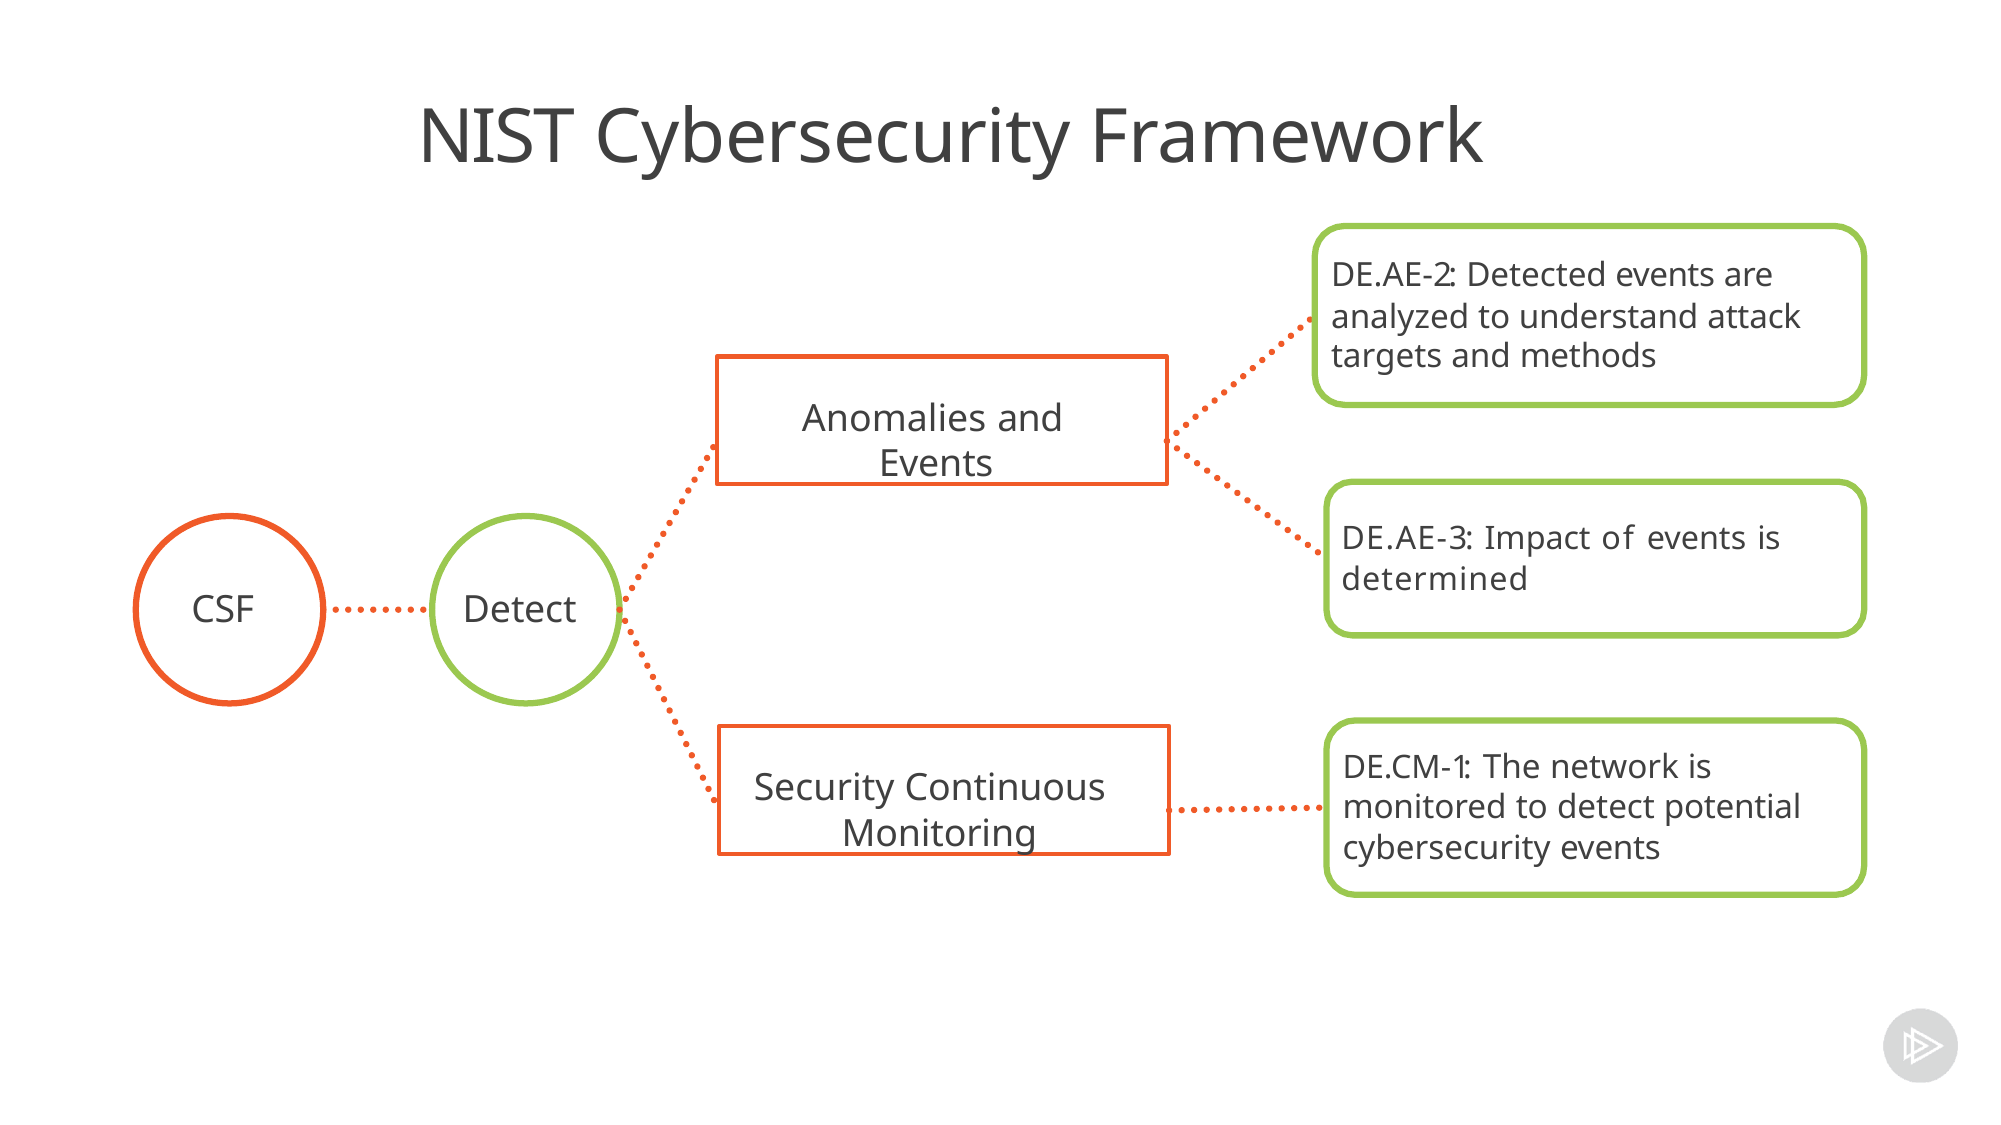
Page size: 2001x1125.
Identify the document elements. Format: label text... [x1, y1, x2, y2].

text_box [691, 476, 698, 483]
text_box [432, 515, 620, 704]
text_box Anomalies and Events [716, 356, 1167, 485]
text_box [641, 563, 648, 570]
text_box [1304, 541, 1311, 548]
text_box [627, 628, 634, 636]
text_box [1326, 481, 1865, 636]
picture [1883, 1008, 1958, 1083]
text_box [1274, 519, 1281, 526]
text_box [660, 530, 667, 537]
title NIST Cybersecurity Framework [415, 84, 1571, 275]
text_box [1183, 453, 1191, 459]
text_box [703, 454, 711, 462]
text_box [705, 785, 712, 793]
text_box [1294, 534, 1301, 541]
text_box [1165, 716, 1868, 899]
text_box [710, 796, 718, 804]
text_box [1214, 474, 1221, 482]
text_box [633, 640, 640, 647]
text_box Security Continuous Monitoring [719, 726, 1160, 854]
text_box DE.AE-3: Impact of events is determined [1339, 512, 1839, 598]
text_box [638, 651, 645, 658]
text_box [1224, 482, 1231, 489]
text_box [694, 763, 701, 770]
text_box [616, 606, 623, 613]
text_box [688, 752, 695, 759]
text_box [647, 552, 654, 559]
text_box [678, 498, 686, 505]
text_box [628, 584, 636, 592]
text_box [683, 740, 690, 748]
text_box [1314, 549, 1322, 556]
text_box [1264, 512, 1271, 519]
text_box [655, 684, 662, 692]
text_box [677, 729, 684, 737]
text_box [666, 707, 673, 714]
text_box [1244, 497, 1251, 504]
text_box [653, 541, 661, 548]
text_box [1163, 222, 1868, 445]
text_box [132, 512, 427, 707]
text_box [666, 519, 673, 527]
text_box [697, 465, 704, 472]
text_box [1234, 489, 1241, 497]
text_box [649, 673, 657, 681]
text_box Detect [460, 582, 591, 630]
text_box [1204, 467, 1211, 474]
text_box [710, 444, 717, 451]
text_box [1284, 526, 1291, 534]
text_box [672, 509, 679, 516]
text_box [644, 662, 651, 669]
text_box [660, 696, 668, 703]
text_box [672, 718, 679, 725]
text_box [699, 774, 707, 781]
text_box [1194, 460, 1201, 467]
text_box [685, 487, 692, 494]
text_box [635, 574, 642, 581]
text_box [622, 617, 629, 624]
text_box [1254, 504, 1261, 511]
text_box [622, 595, 629, 602]
